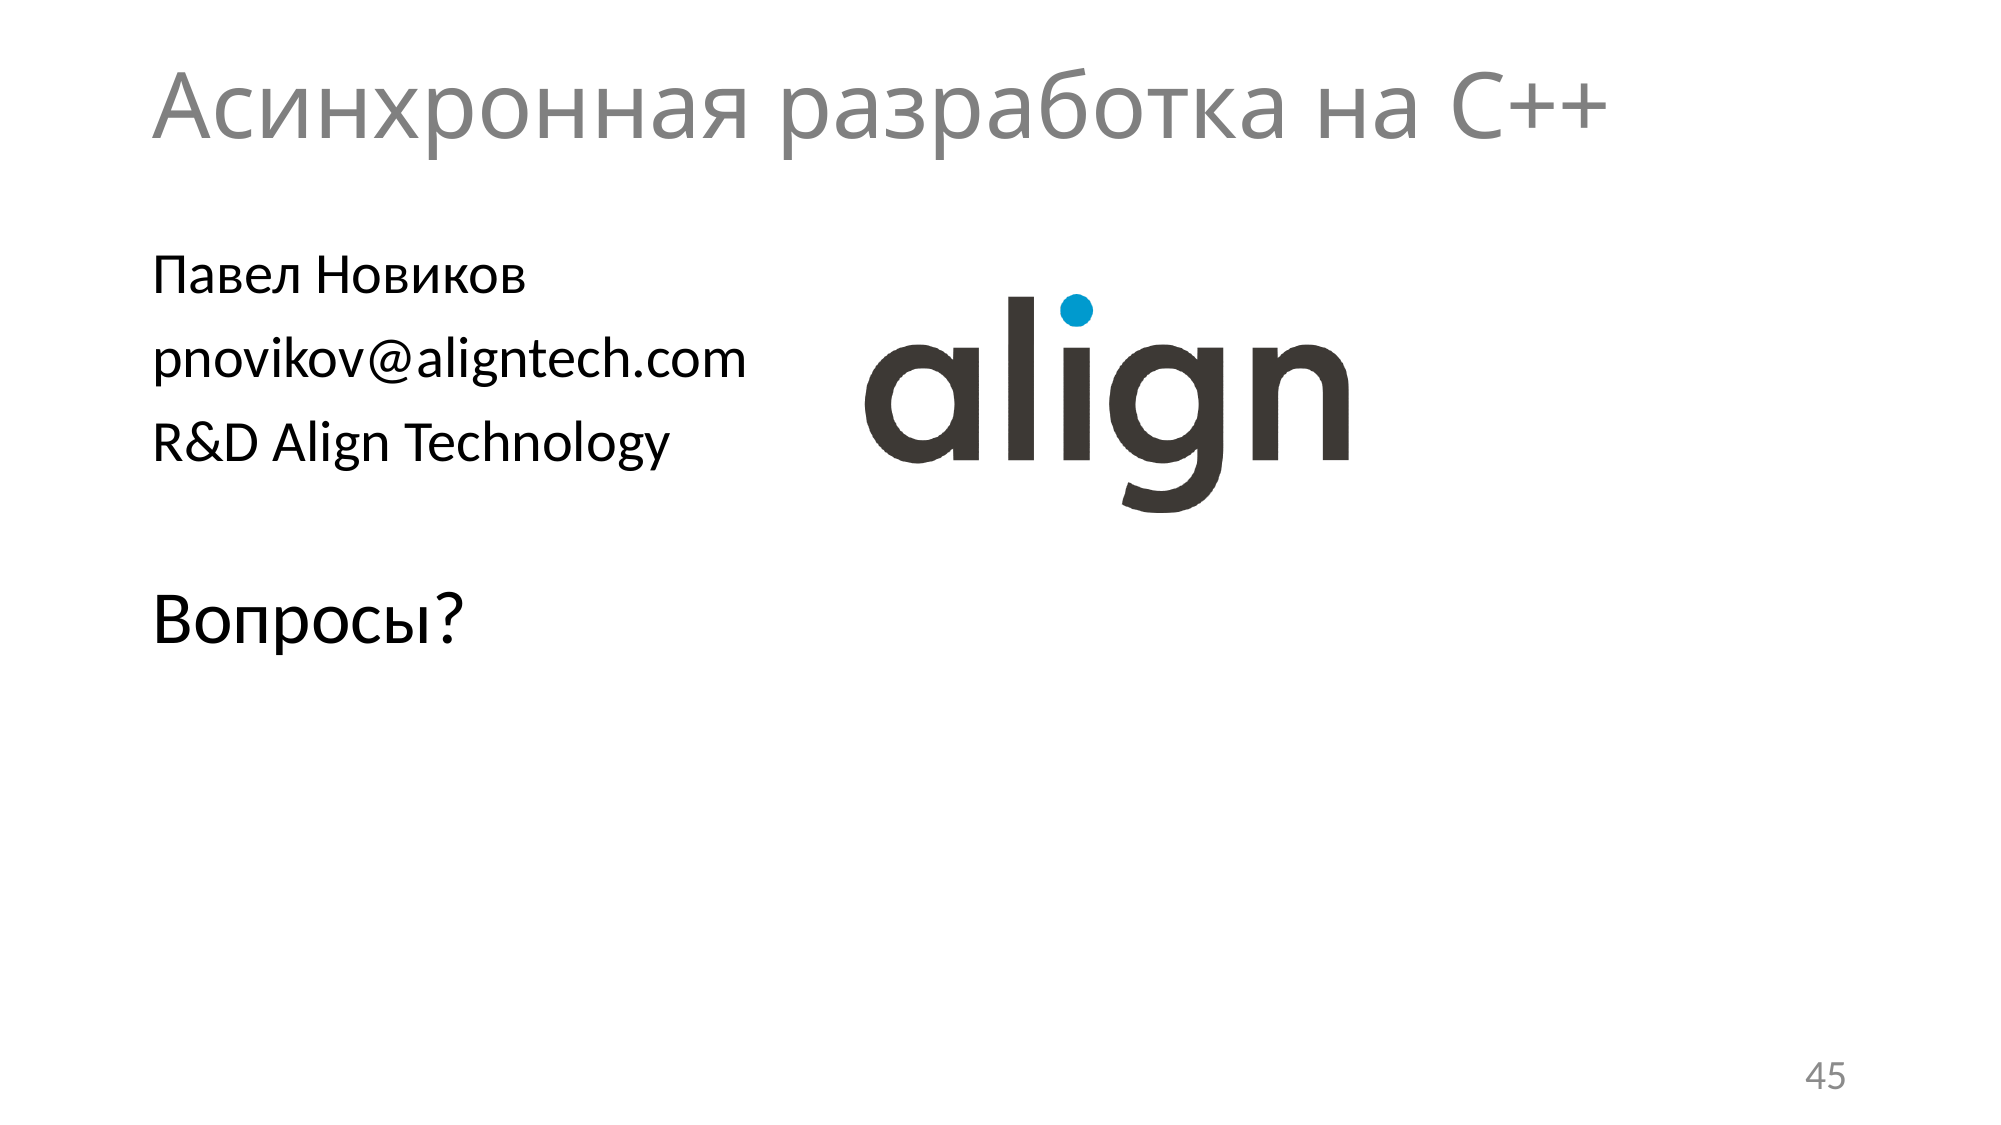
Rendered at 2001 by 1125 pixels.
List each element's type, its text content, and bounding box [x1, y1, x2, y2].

picture [864, 294, 1349, 513]
title Асинхронная разработка на C++ [137, 0, 1863, 218]
list Павел Новиков pnovikov@aligntech.com R&D Align Technology Вопросы? [137, 236, 1863, 1022]
slide_number 45 [1412, 1042, 1863, 1103]
